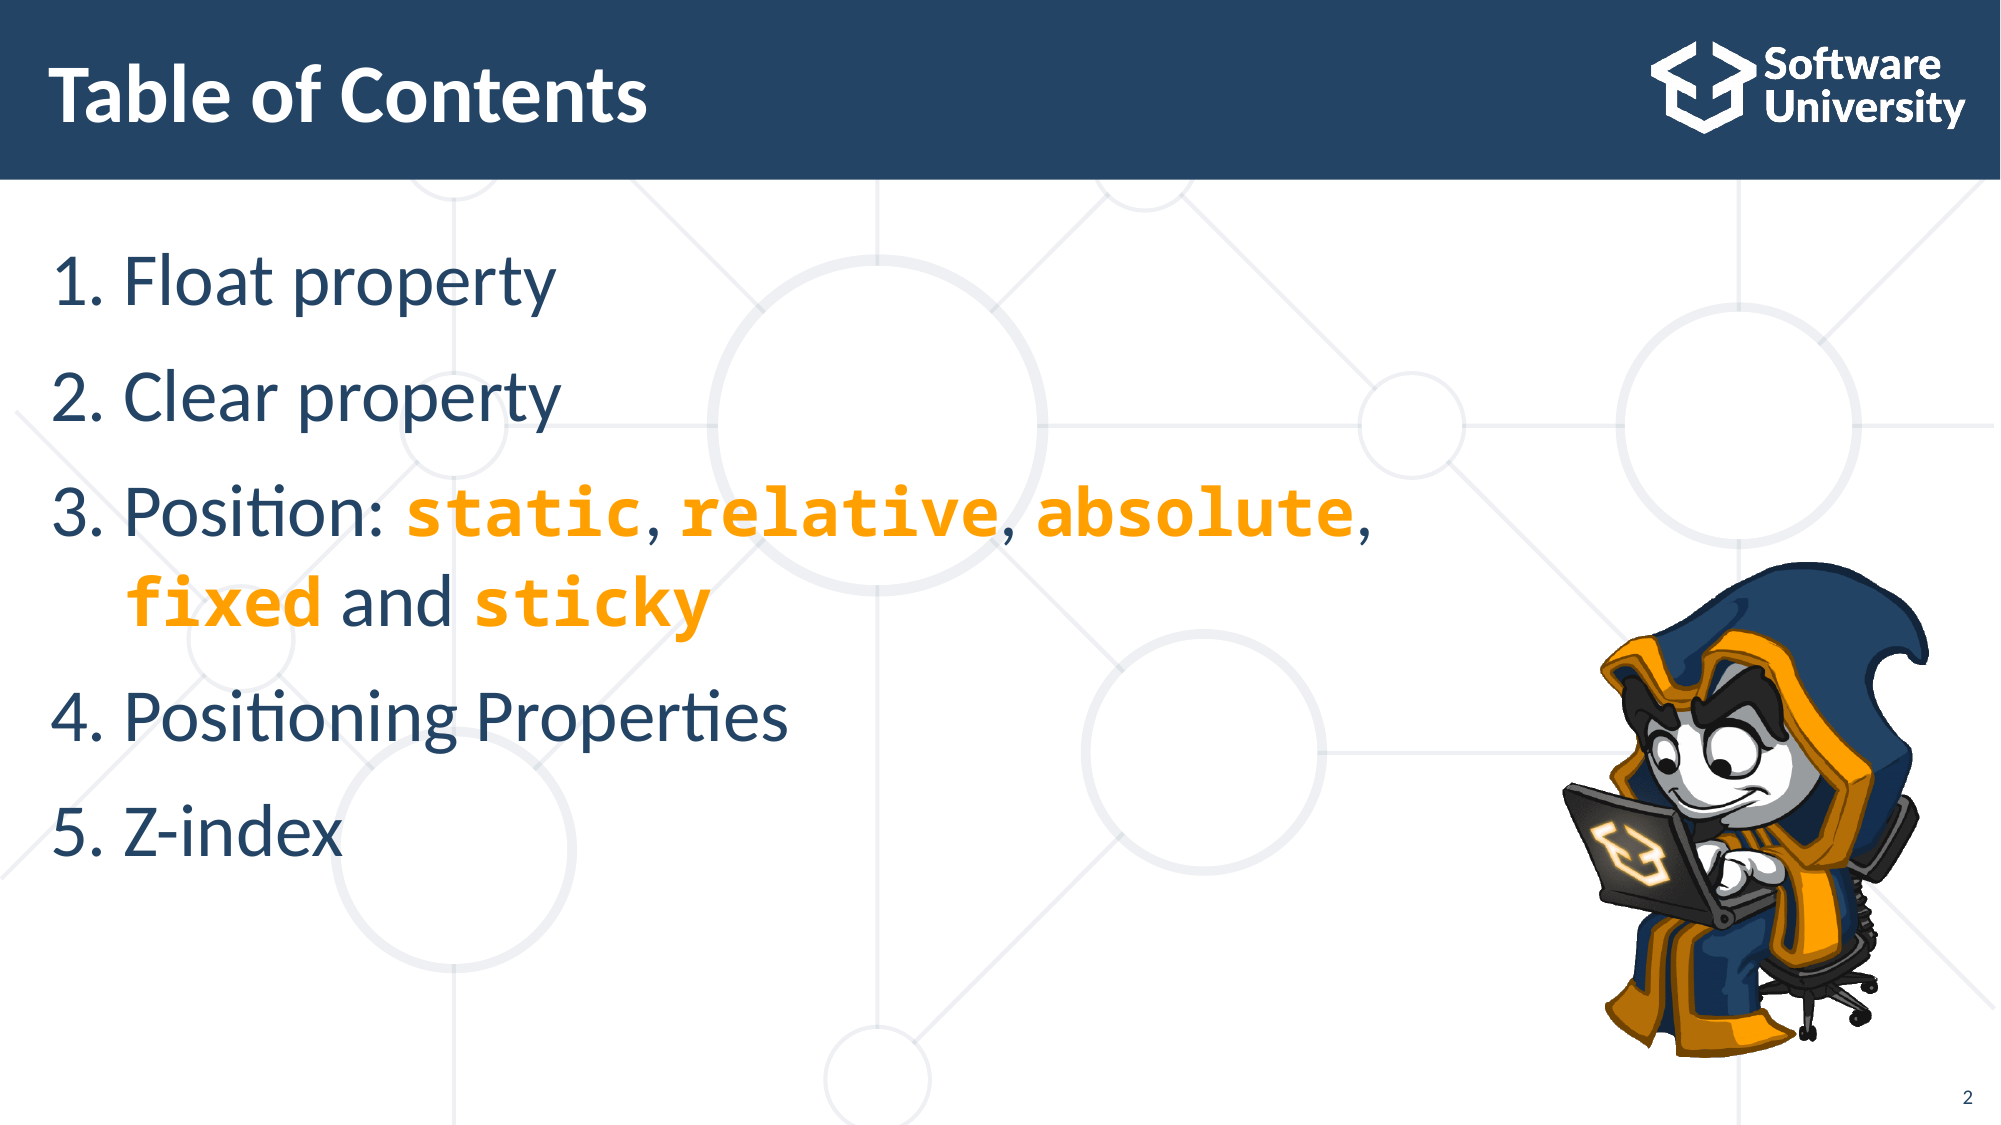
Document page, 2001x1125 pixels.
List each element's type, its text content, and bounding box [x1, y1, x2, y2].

list Float property Clear property Position: static, relative, absolute, fixed and sticky Positioning Properties Z-index [32, 224, 1517, 1080]
text_box 2 [1927, 1067, 1989, 1117]
title Table of Contents [31, 16, 1618, 162]
picture [1651, 41, 1966, 134]
picture [1561, 559, 1931, 1059]
